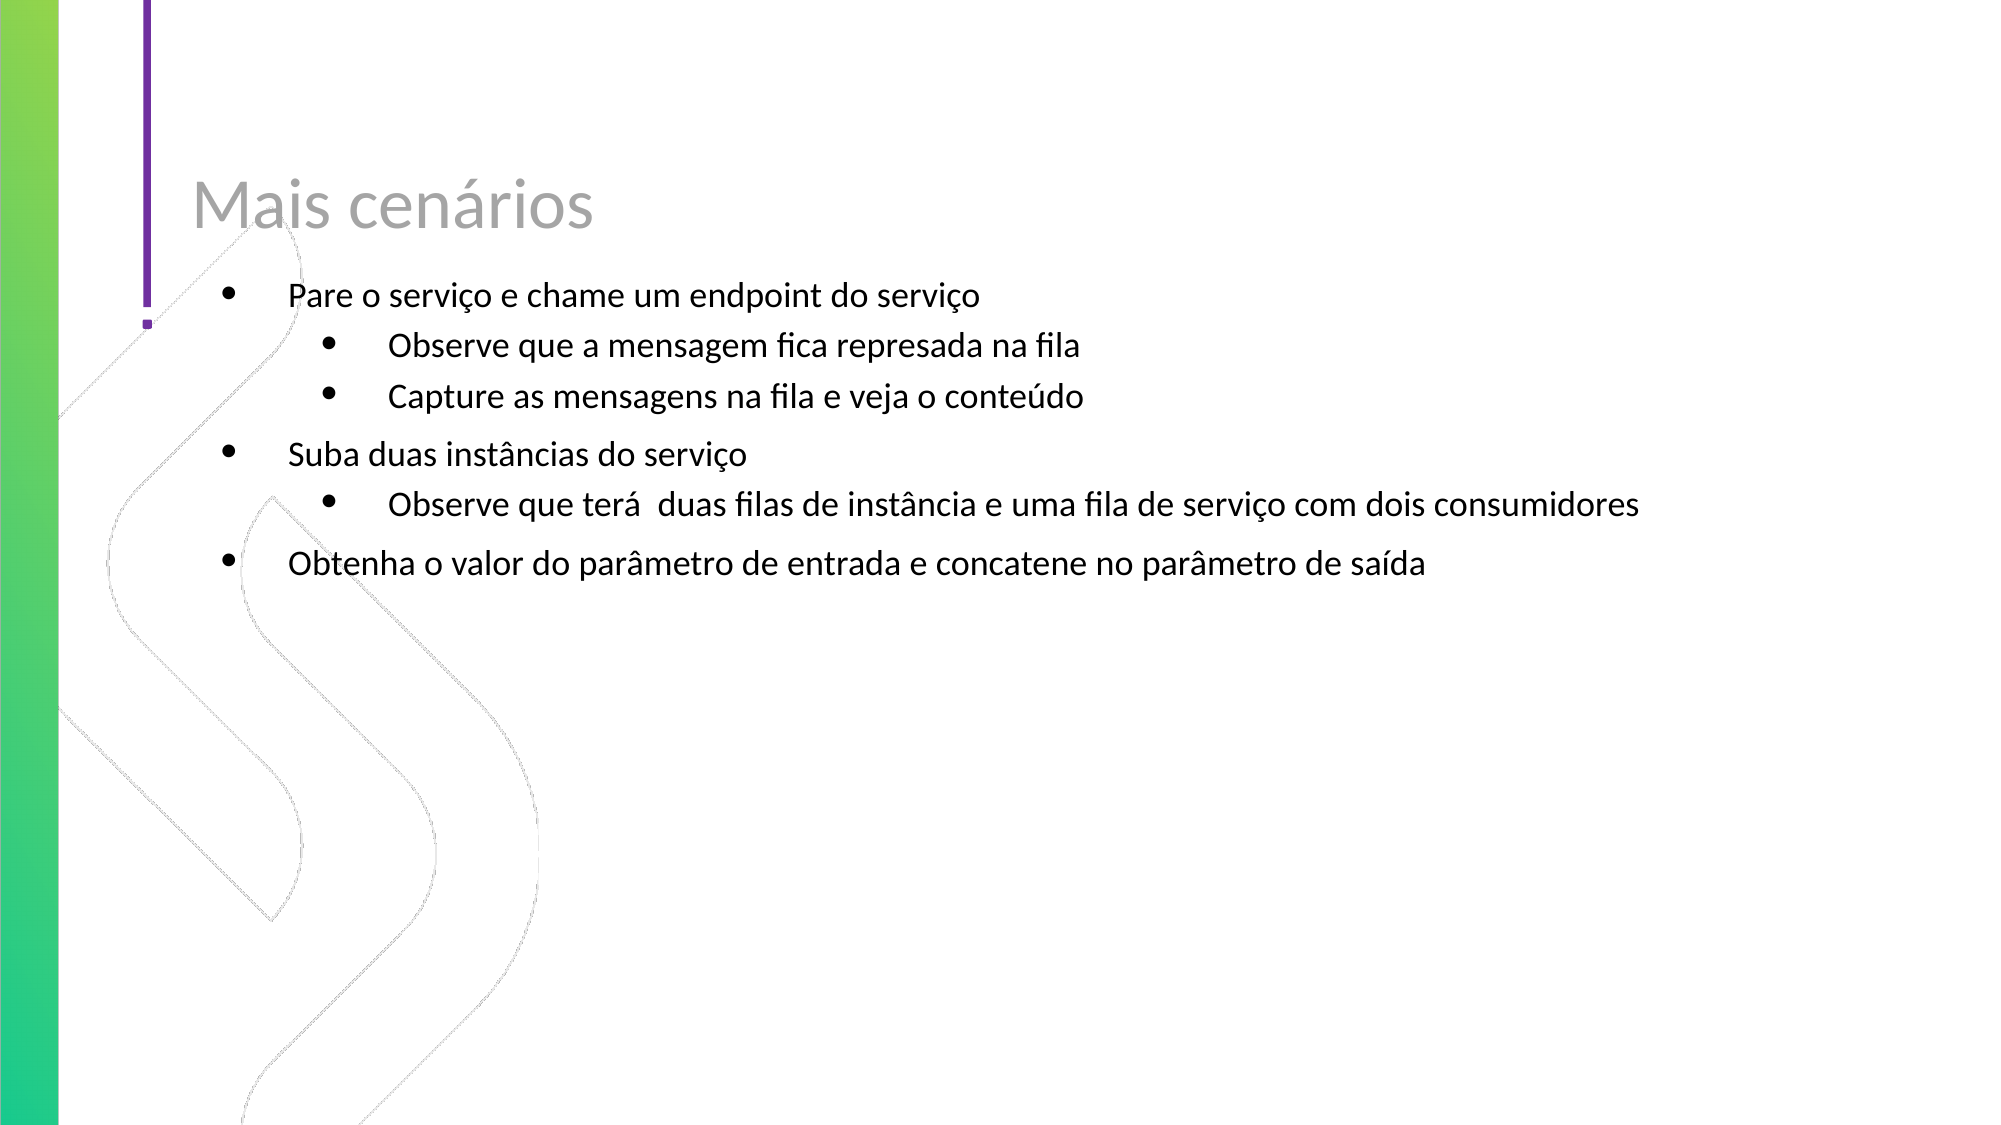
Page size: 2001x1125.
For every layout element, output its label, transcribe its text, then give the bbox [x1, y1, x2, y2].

picture [0, 0, 539, 1125]
list Pare o serviço e chame um endpoint do serviço Observe que a mensagem fica represada na fila Capture as mensagens na fila e veja o conteúdo Suba duas instâncias do serviço Observe que terá duas filas de instância e uma fila de serviço com dois consumidores Obtenha o valor do parâmetro de entrada e concatene no parâmetro de saída [176, 271, 1831, 834]
title Mais cenários [180, 150, 1831, 271]
